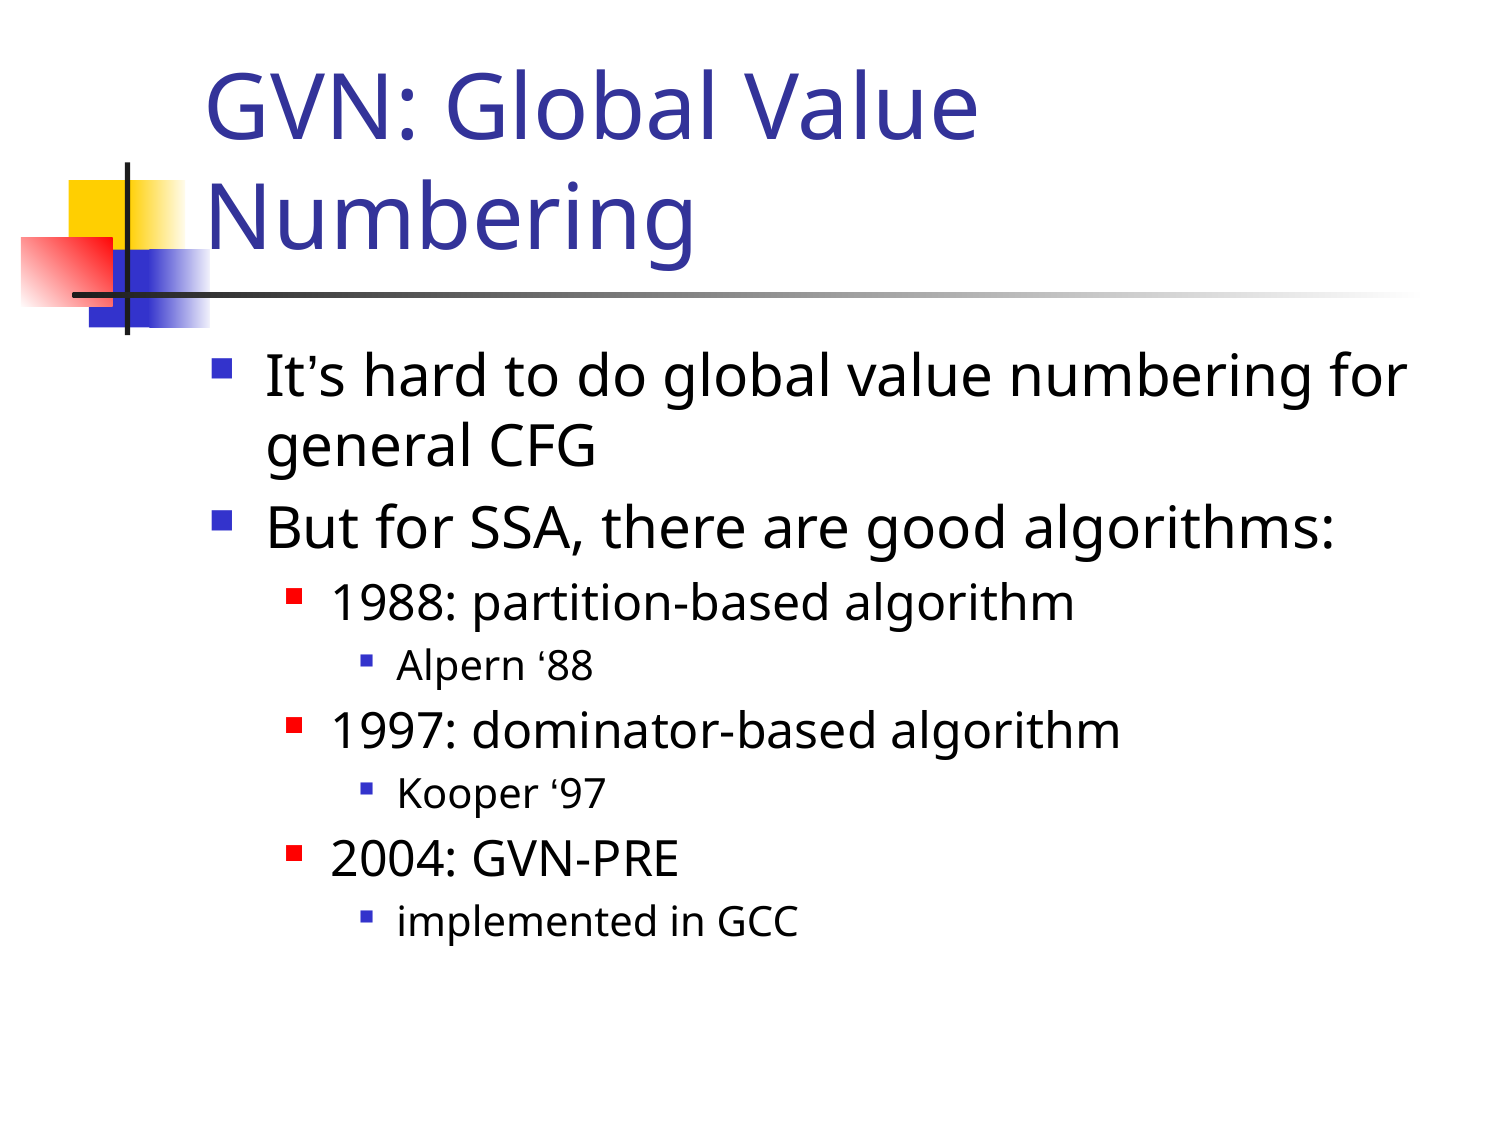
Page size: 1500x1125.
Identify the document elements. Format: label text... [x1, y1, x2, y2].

list It’s hard to do global value numbering for general CFG But for SSA, there are good algorithms: 1988: partition-based algorithm Alpern ‘88 1997: dominator-based algorithm Kooper ‘97 2004: GVN-PRE implemented in GCC [193, 331, 1469, 1006]
title GVN: Global Value Numbering [188, 35, 1468, 275]
